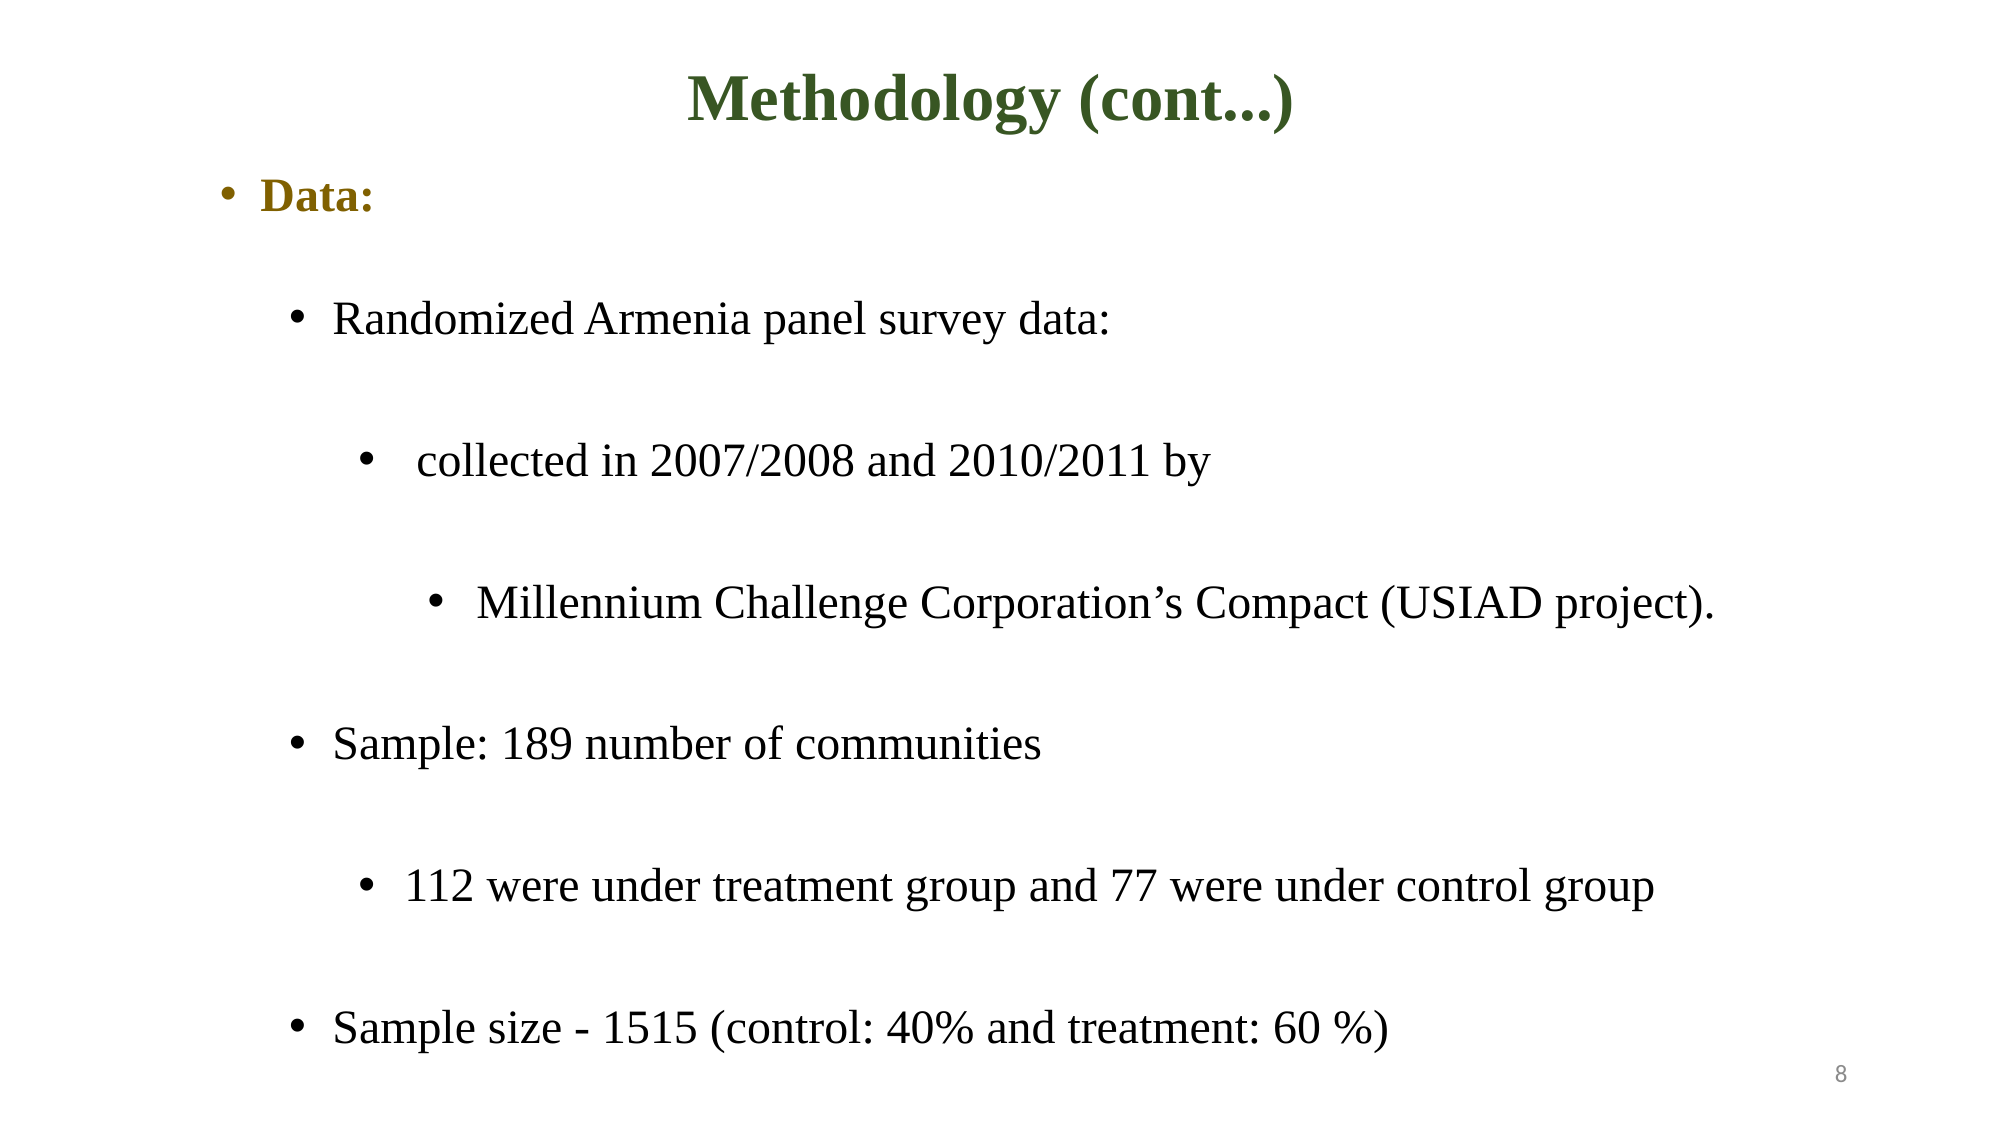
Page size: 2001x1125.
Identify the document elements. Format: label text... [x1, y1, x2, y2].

title Methodology (cont...) [137, 53, 1863, 144]
list Data: Randomized Armenia panel survey data: collected in 2007/2008 and 2010/2011 by Millennium Challenge Corporation’s Compact (USIAD project). Sample: 189 number of communities 112 were under treatment group and 77 were under control group Sample size - 1515 (control: 40% and treatment: 60 %) [137, 162, 1863, 1070]
slide_number 8 [1412, 1042, 1863, 1103]
